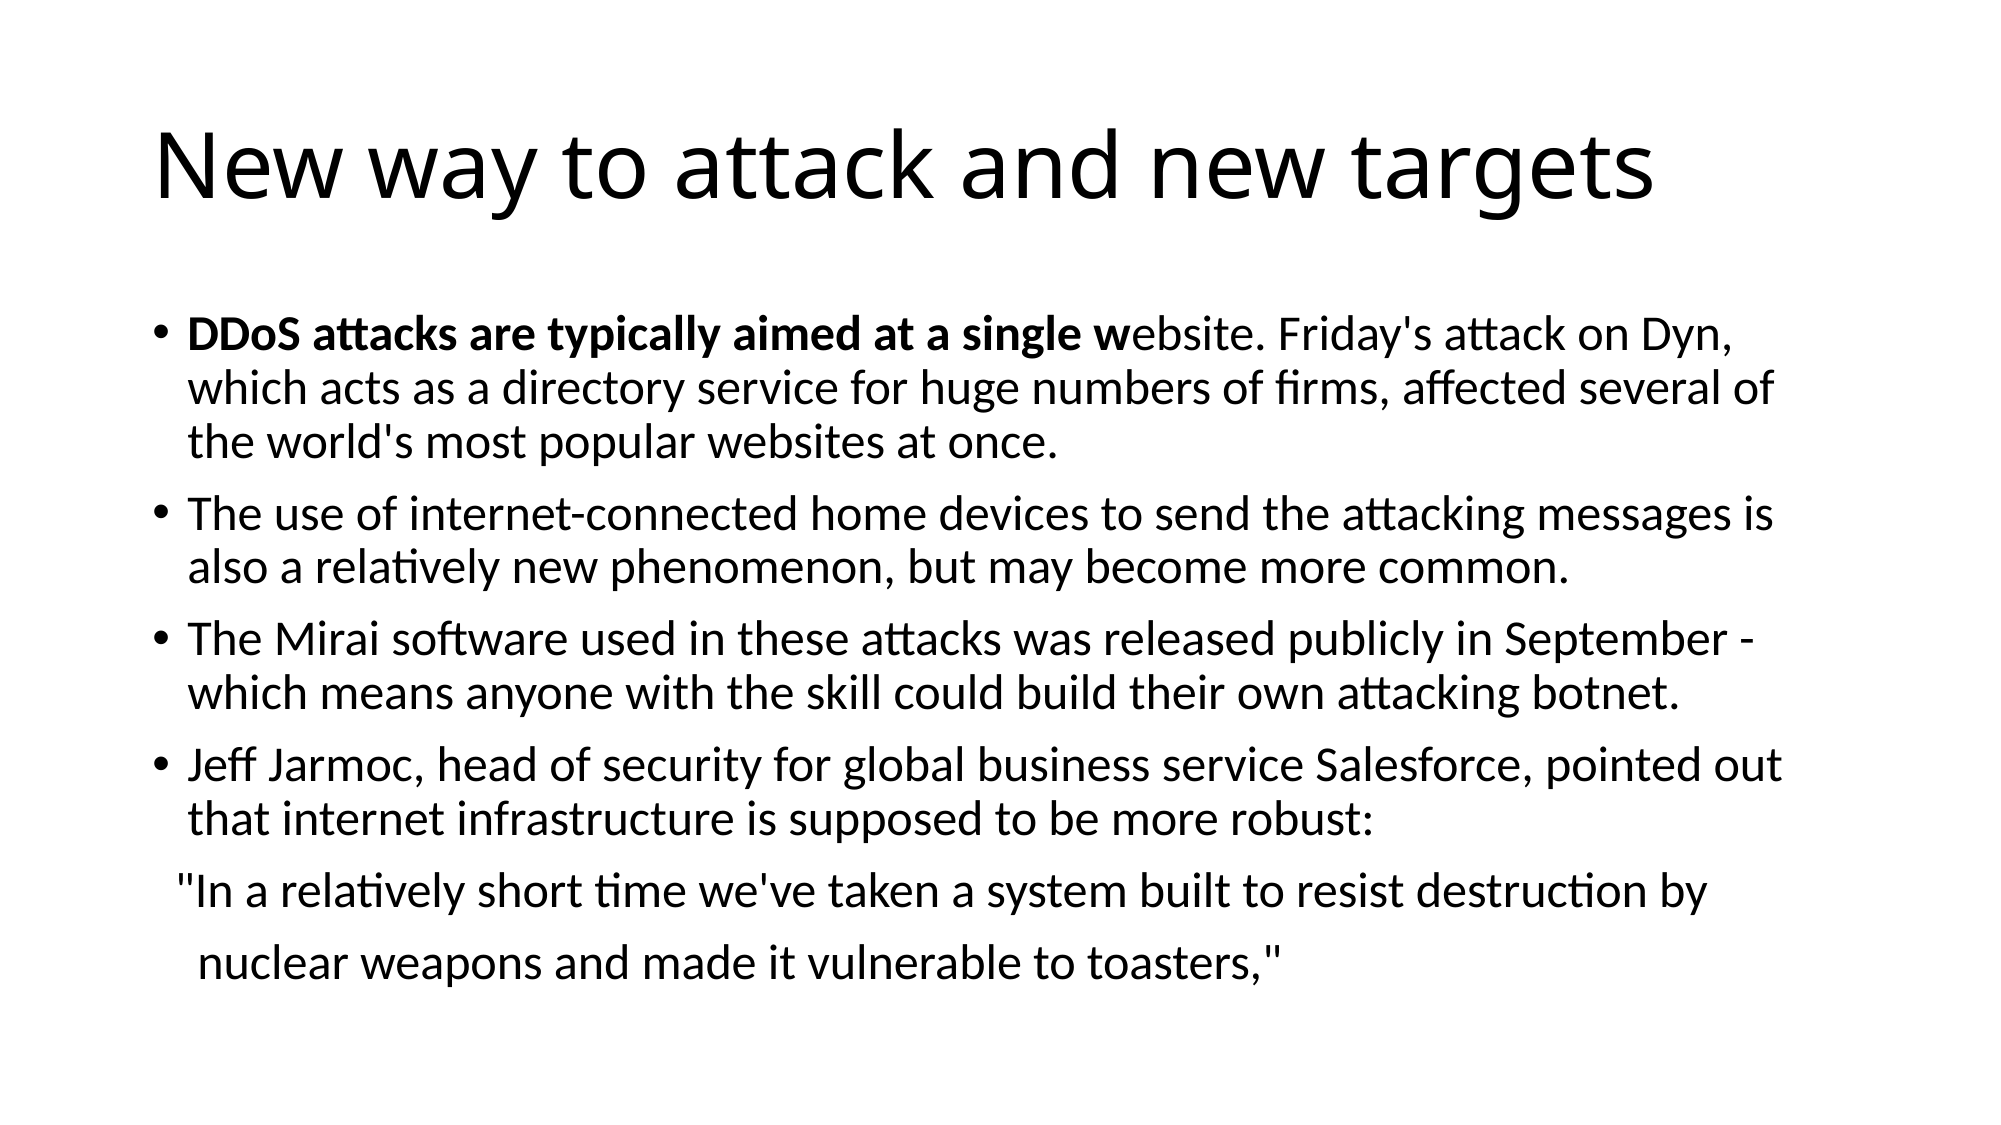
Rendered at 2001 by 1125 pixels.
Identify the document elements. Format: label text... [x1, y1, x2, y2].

title New way to attack and new targets [137, 59, 1863, 278]
list DDoS attacks are typically aimed at a single website. Friday's attack on Dyn, which acts as a directory service for huge numbers of firms, affected several of the world's most popular websites at once. The use of internet-connected home devices to send the attacking messages is also a relatively new phenomenon, but may become more common. The Mirai software used in these attacks was released publicly in September - which means anyone with the skill could build their own attacking botnet. Jeff Jarmoc, head of security for global business service Salesforce, pointed out that internet infrastructure is supposed to be more robust: "In a relatively short time we've taken a system built to resist destruction by nuclear weapons and made it vulnerable to toasters," [137, 299, 1863, 1014]
